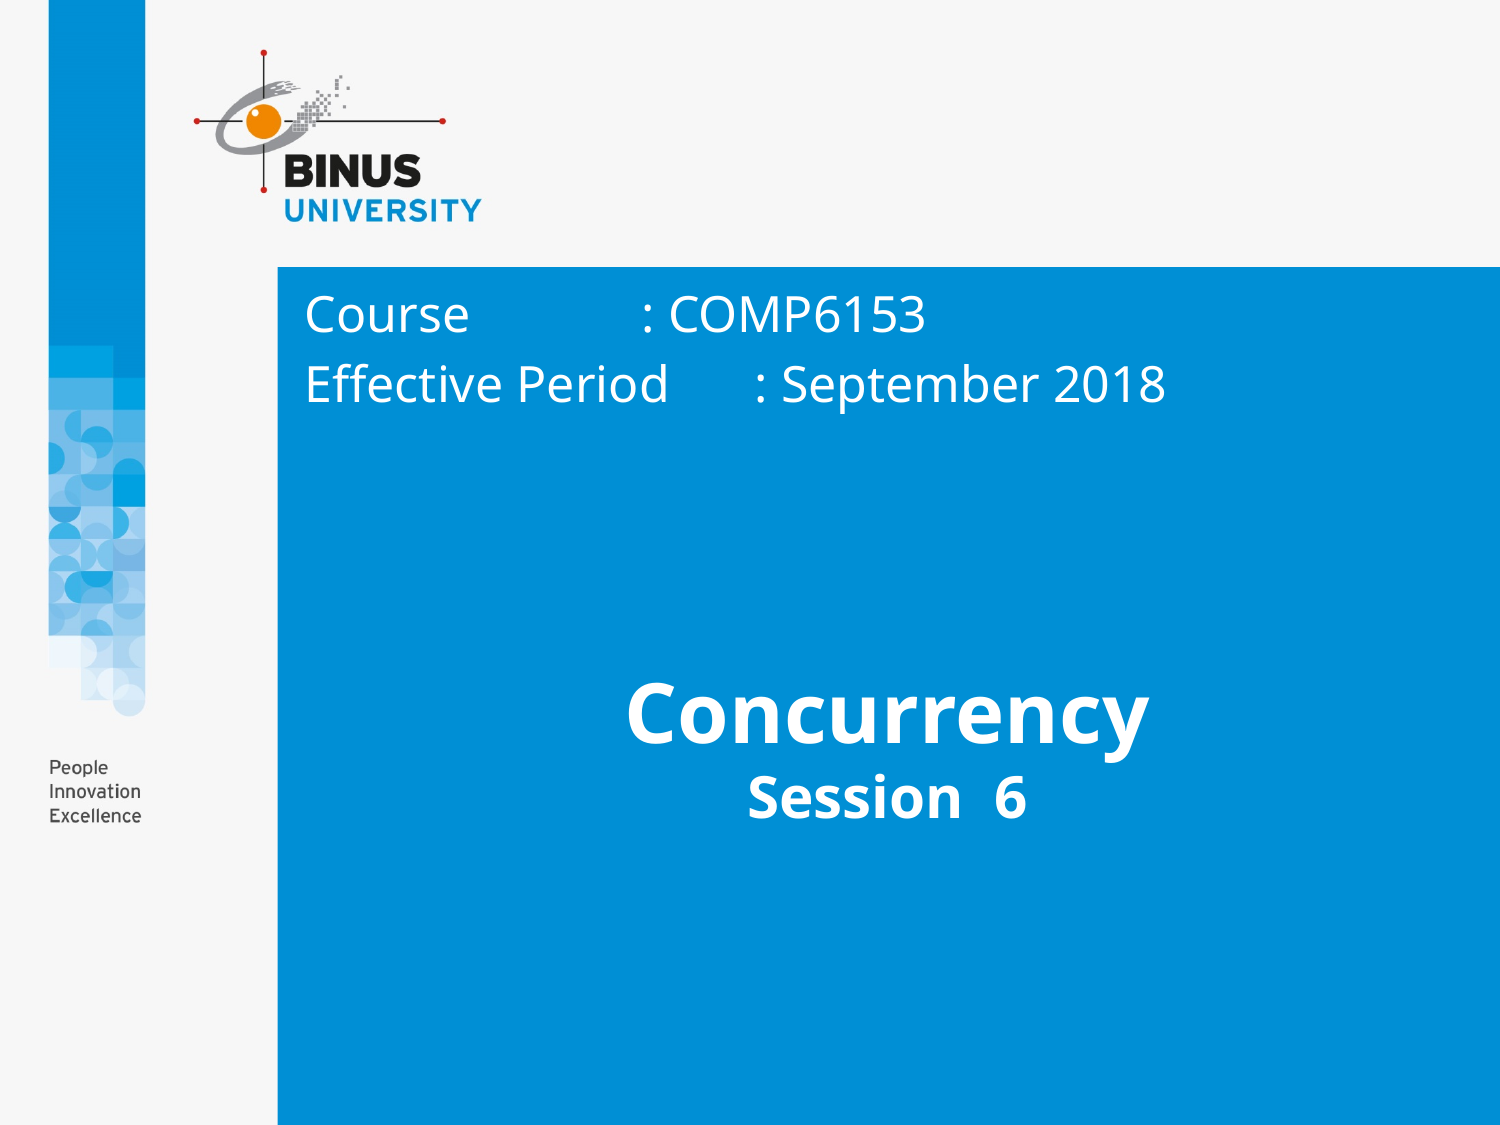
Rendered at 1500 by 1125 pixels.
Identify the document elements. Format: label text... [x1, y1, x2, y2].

title Concurrency Session 6 [275, 549, 1500, 942]
picture [0, 0, 1500, 845]
text_box Course : COMP6153 Effective Period : September 2018 [289, 275, 1450, 429]
